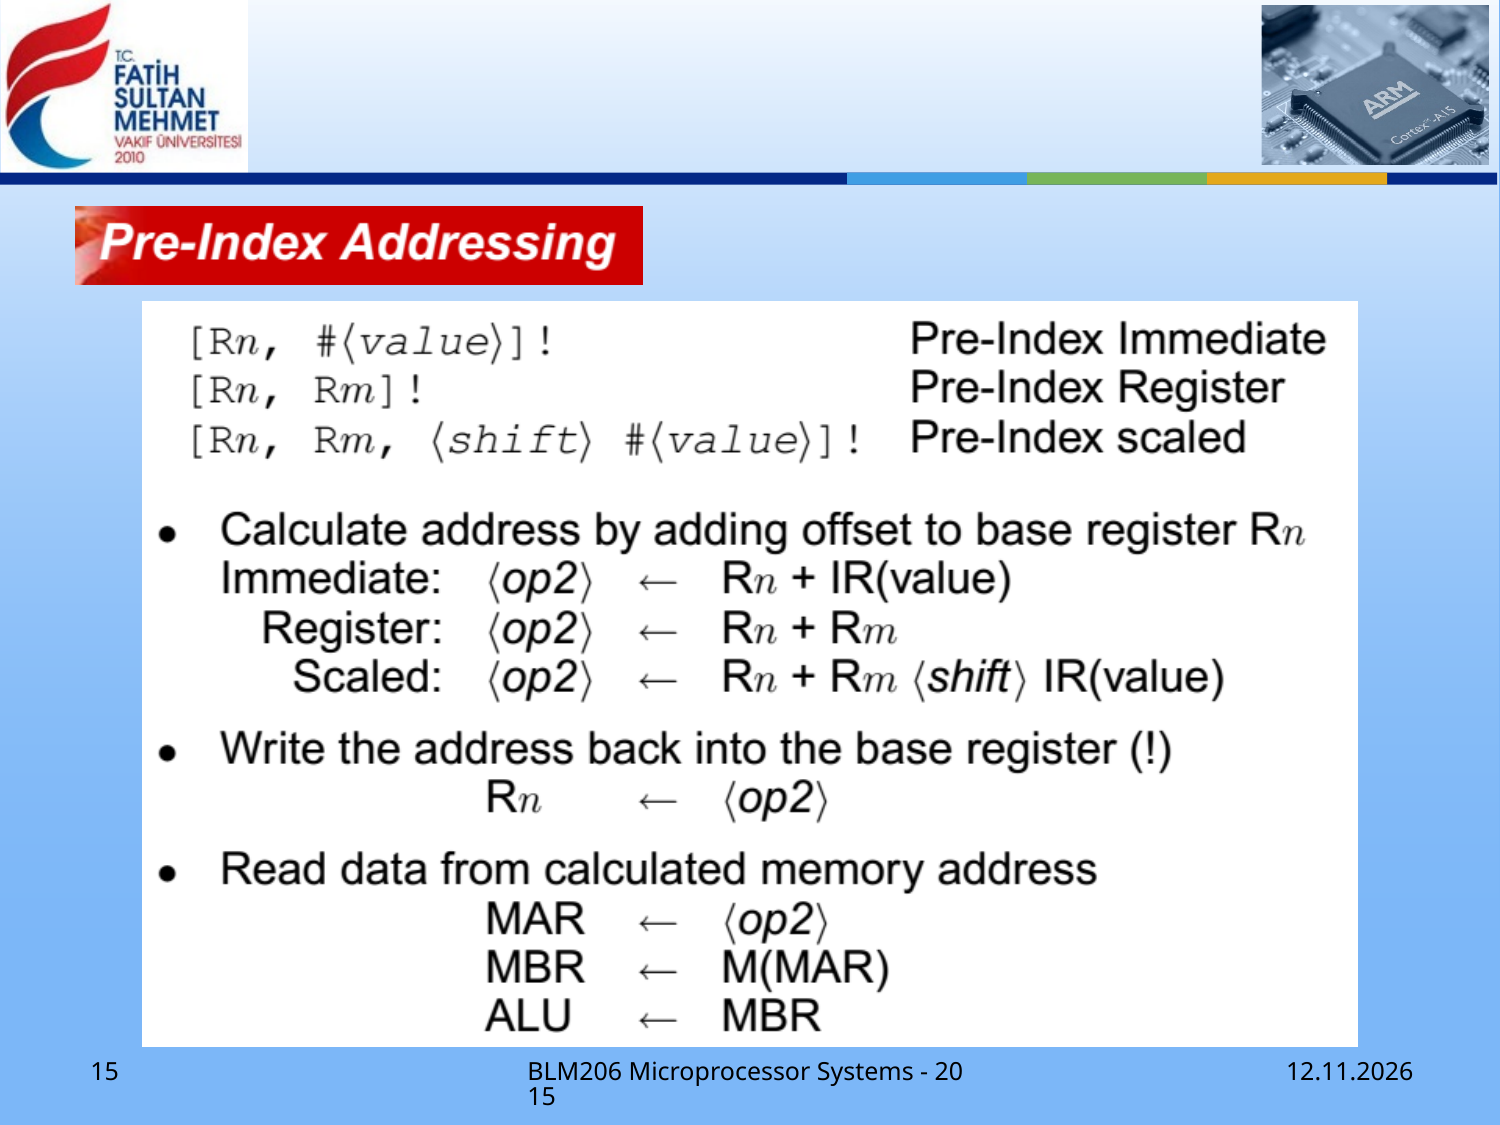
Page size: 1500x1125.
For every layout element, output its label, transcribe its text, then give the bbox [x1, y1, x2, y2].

picture [141, 300, 1359, 1048]
picture [1, 0, 248, 172]
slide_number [1078, 1042, 1429, 1103]
picture [1261, 4, 1490, 165]
slide_number 15 [75, 1042, 426, 1103]
picture [74, 206, 644, 286]
footer BLM206 Microprocessor Systems - 2015 [512, 1048, 988, 1103]
